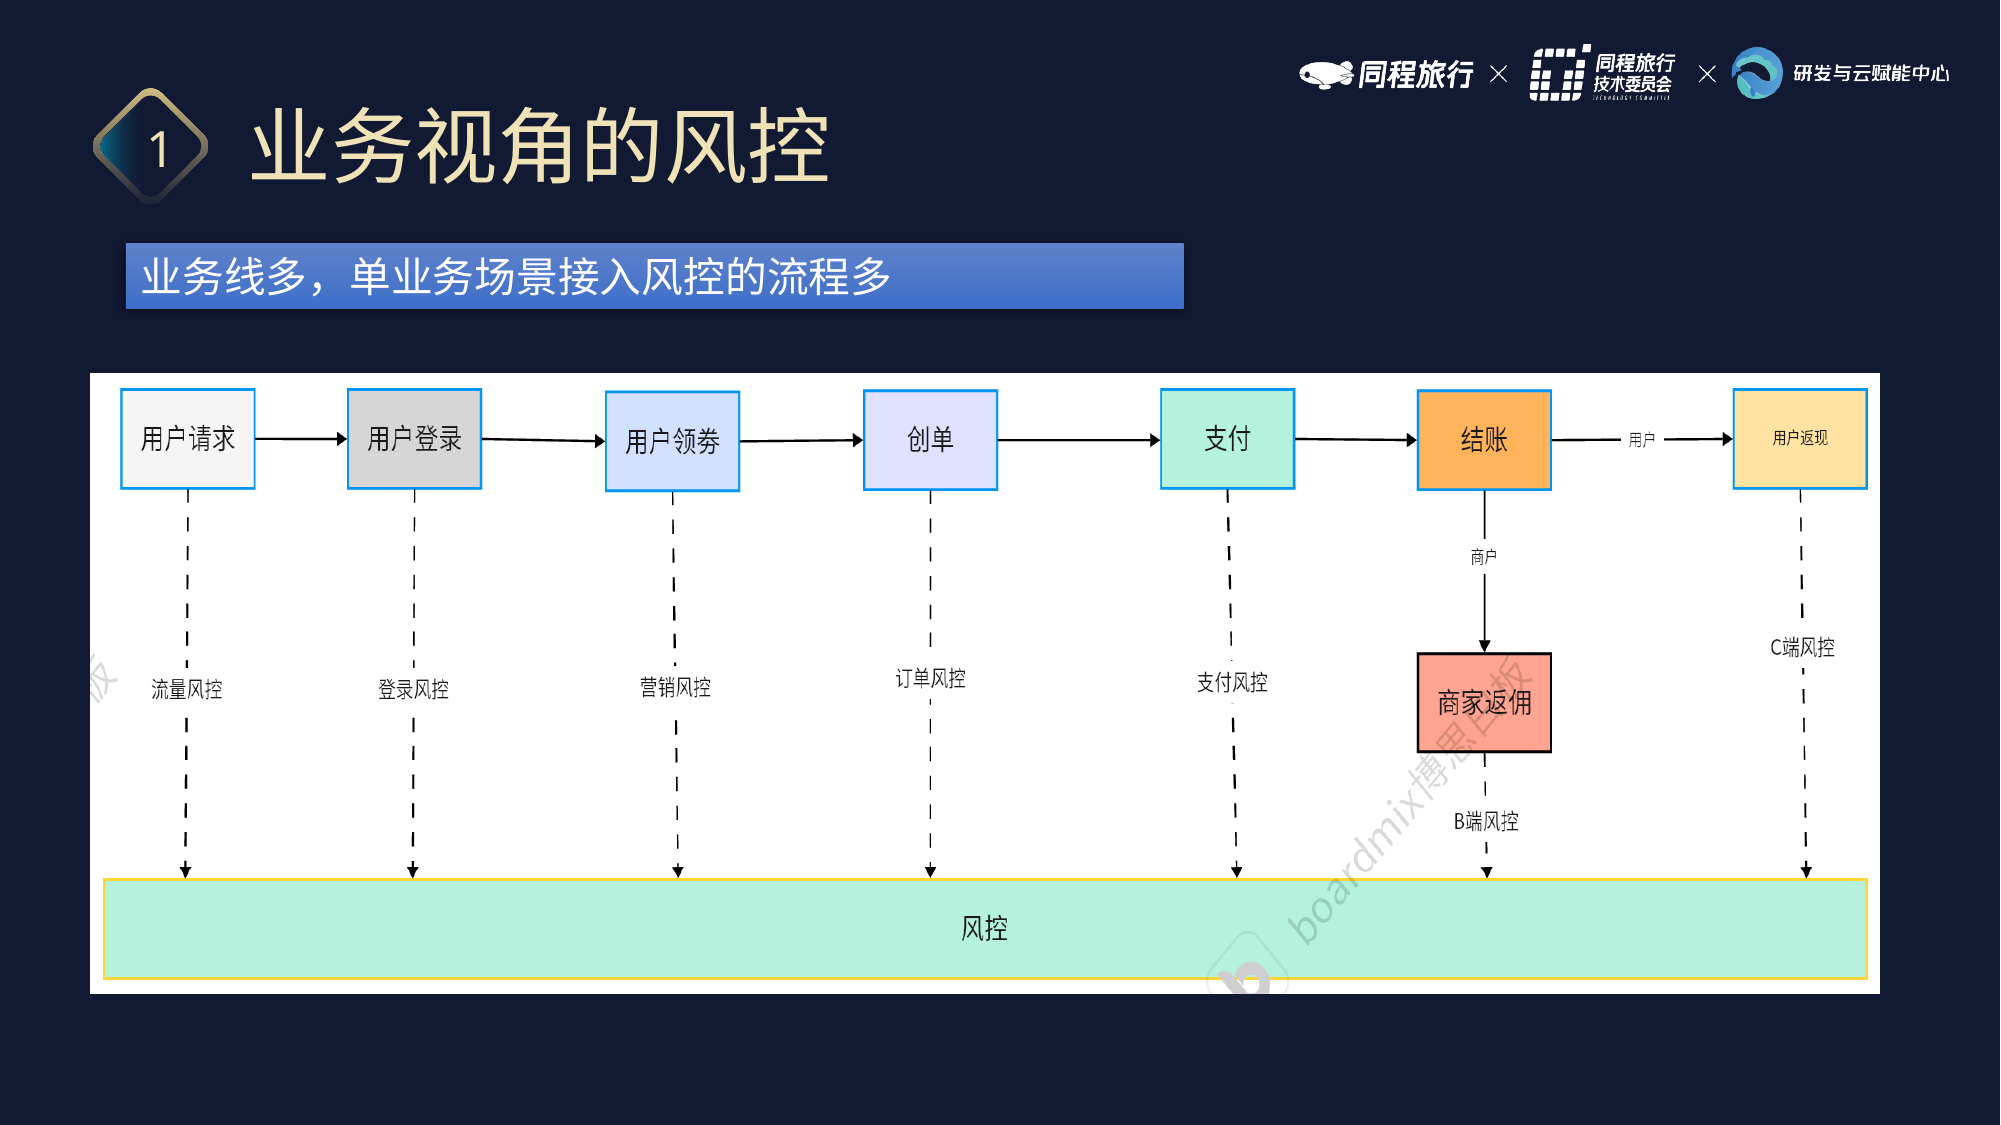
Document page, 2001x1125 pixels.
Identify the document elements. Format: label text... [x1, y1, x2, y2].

text_box 业务线多，单业务场景接入风控的流程多 [125, 243, 1184, 309]
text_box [105, 100, 196, 192]
picture [1297, 44, 1949, 101]
text_box 业务视角的风控 [233, 86, 954, 201]
picture [90, 373, 1880, 994]
